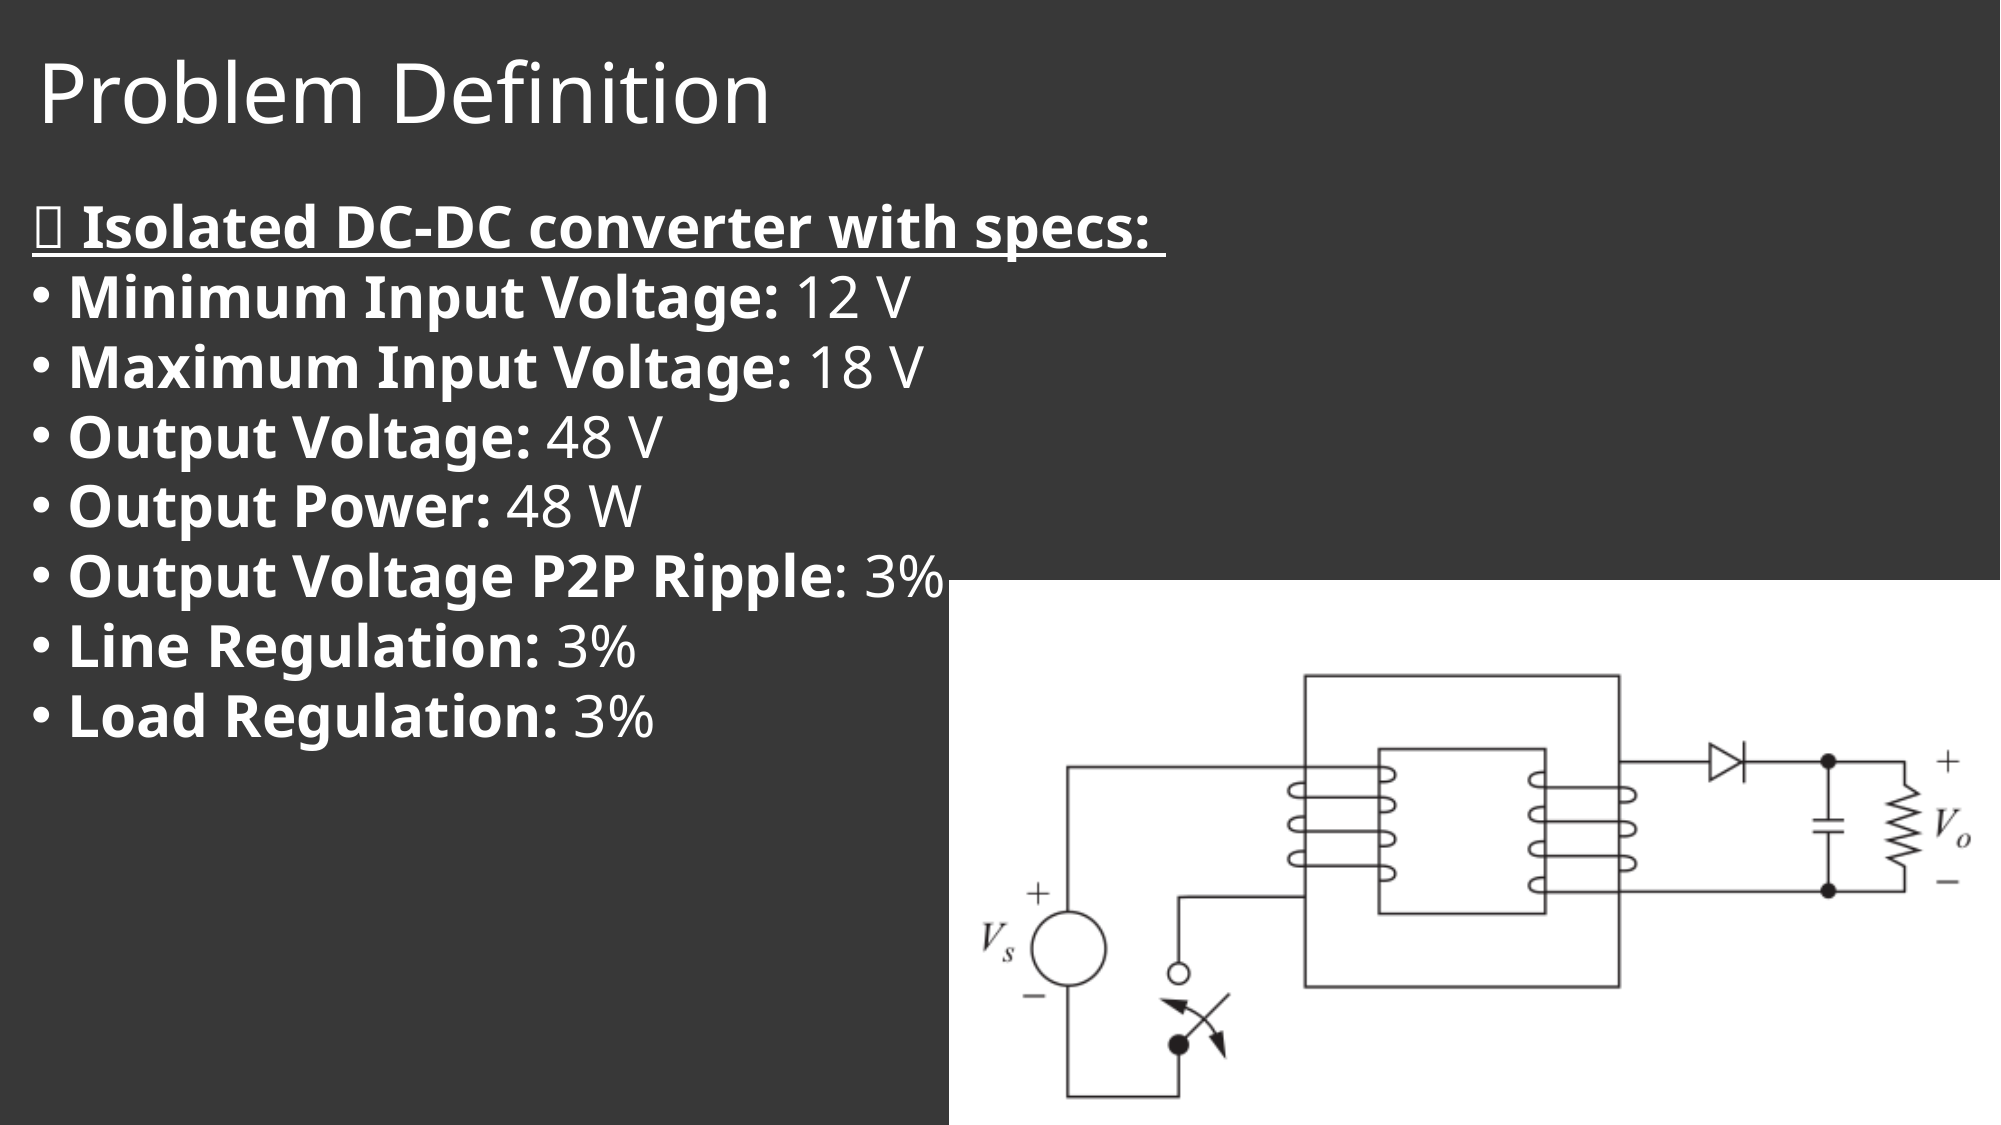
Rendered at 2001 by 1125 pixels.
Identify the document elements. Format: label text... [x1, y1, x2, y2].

text_box  Isolated DC-DC converter with specs: Minimum Input Voltage: 12 V Maximum Input Voltage: 18 V Output Voltage: 48 V Output Power: 48 W Output Voltage P2P Ripple: 3% Line Regulation: 3% Load Regulation: 3% [17, 182, 1267, 757]
picture [948, 580, 2000, 1125]
title Problem Definition [17, 20, 1827, 146]
